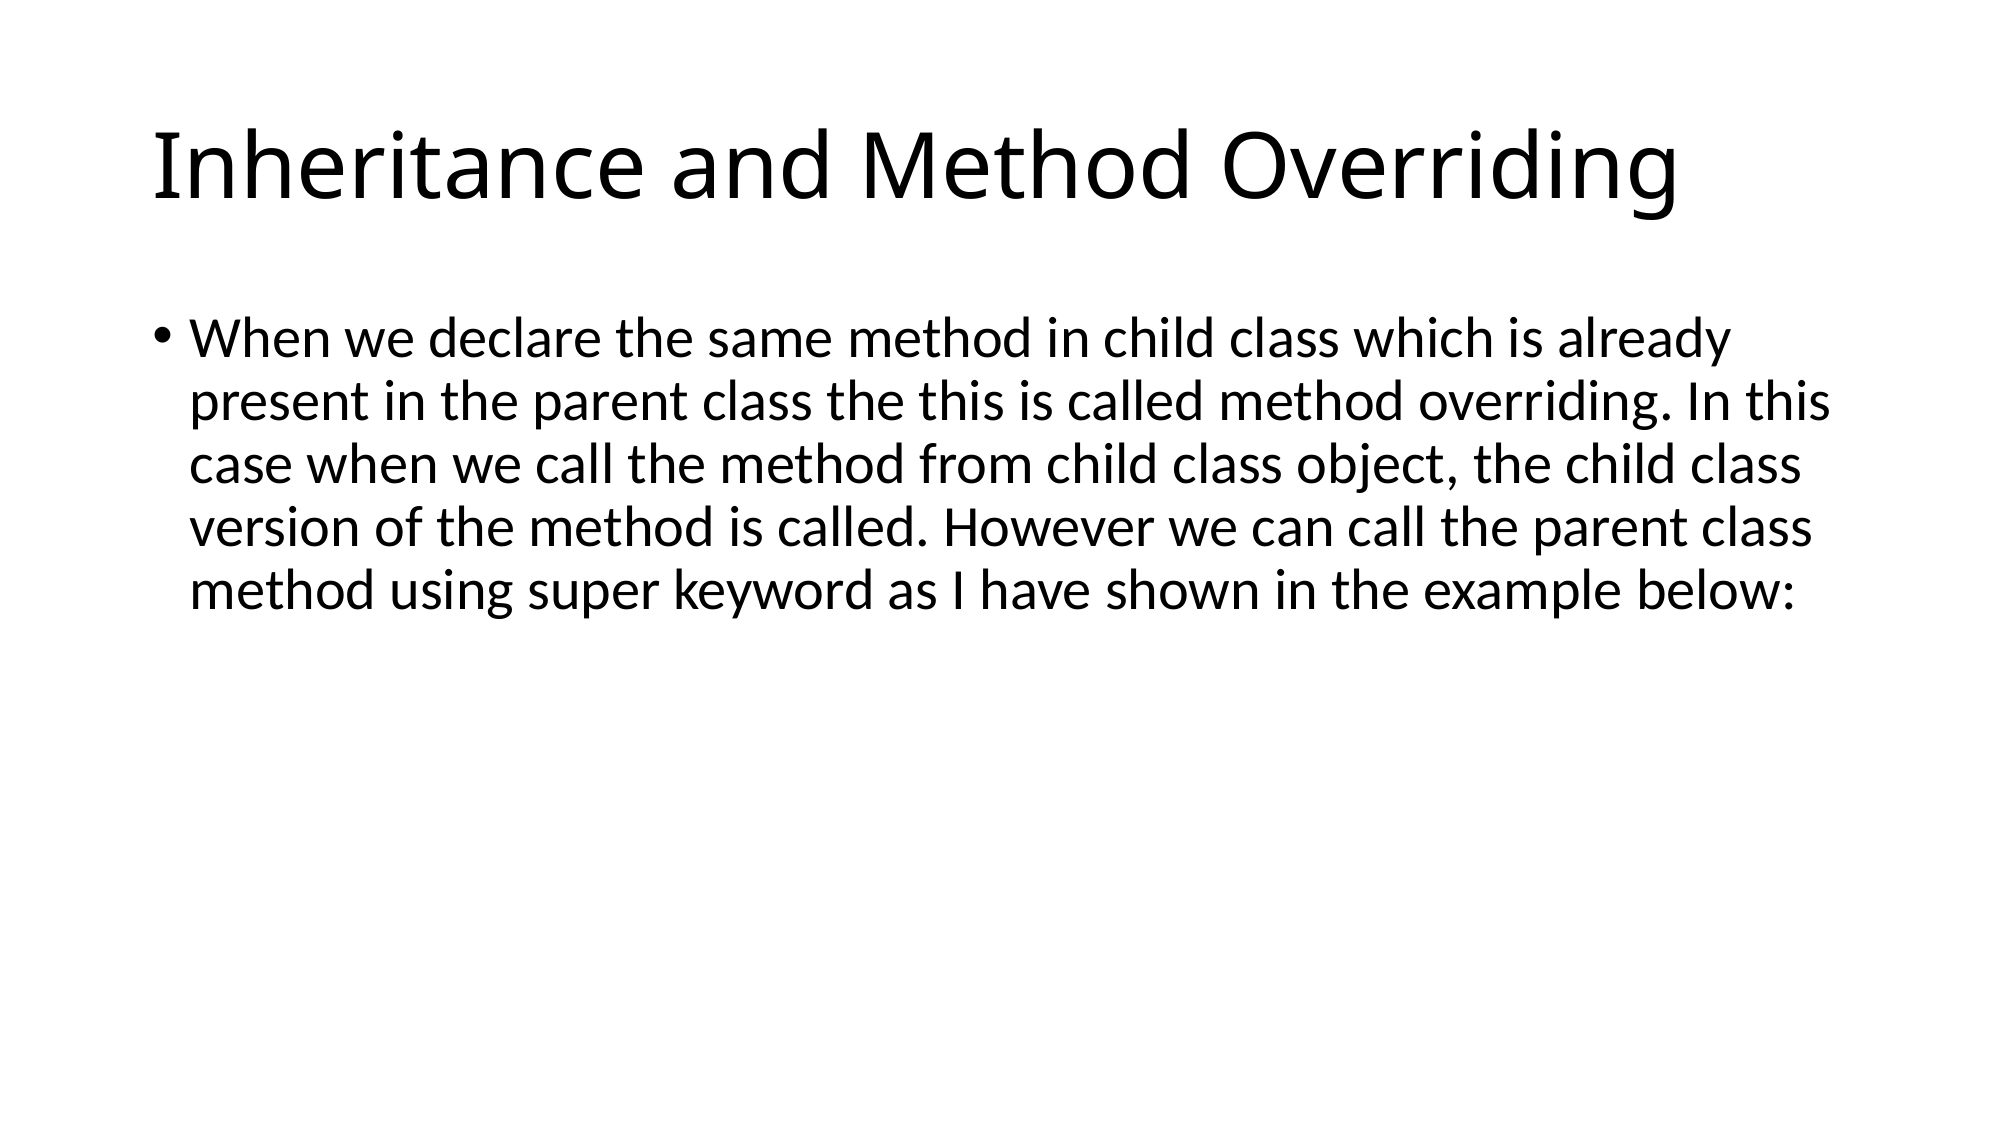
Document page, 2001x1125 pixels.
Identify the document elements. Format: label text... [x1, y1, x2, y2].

list When we declare the same method in child class which is already present in the parent class the this is called method overriding. In this case when we call the method from child class object, the child class version of the method is called. However we can call the parent class method using super keyword as I have shown in the example below: [137, 299, 1863, 1014]
title Inheritance and Method Overriding [137, 59, 1863, 278]
